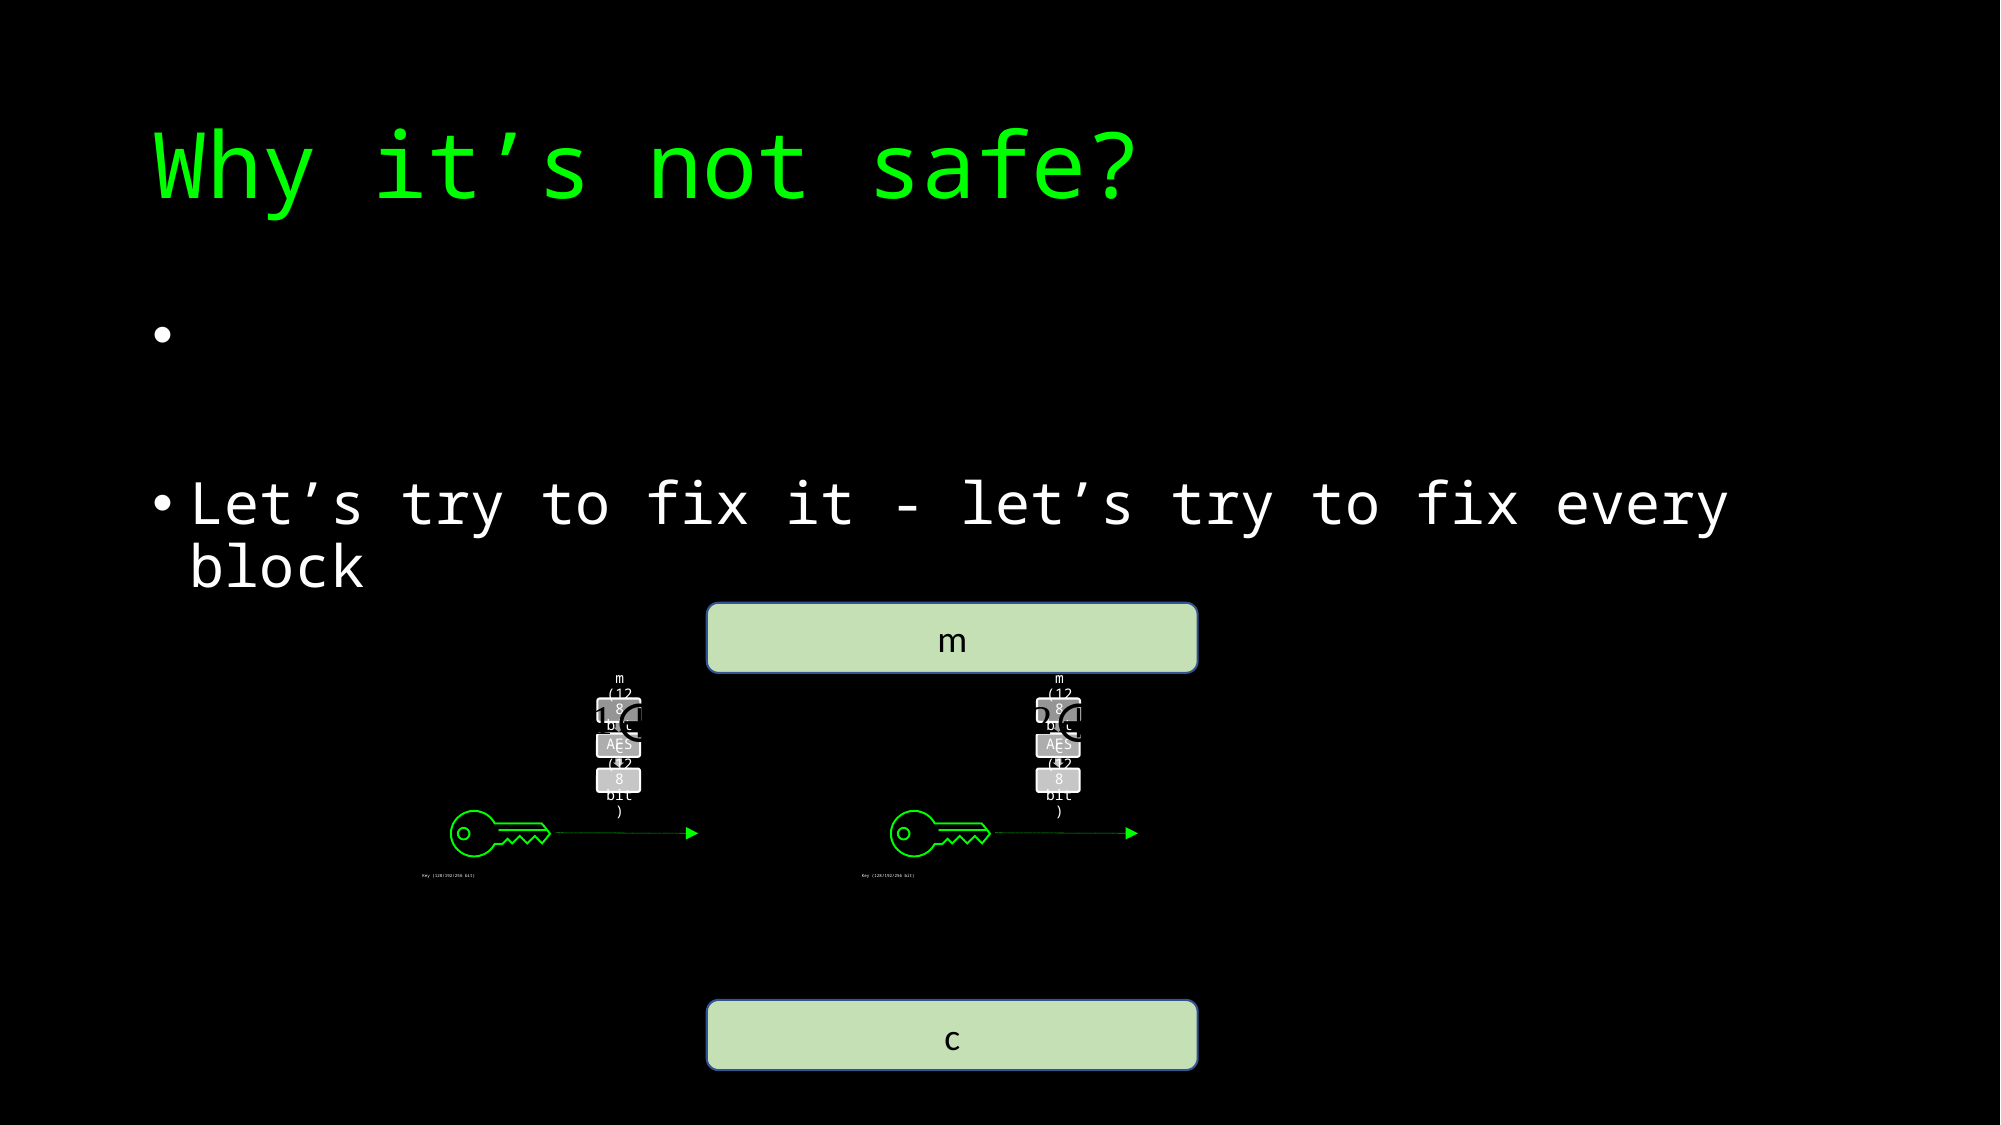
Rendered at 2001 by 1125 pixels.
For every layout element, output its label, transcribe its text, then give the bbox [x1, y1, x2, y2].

text_box m [705, 601, 1199, 674]
text_box c [705, 998, 1199, 1072]
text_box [407, 698, 846, 968]
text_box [846, 698, 1349, 968]
title Why it’s not safe? [137, 59, 1863, 278]
